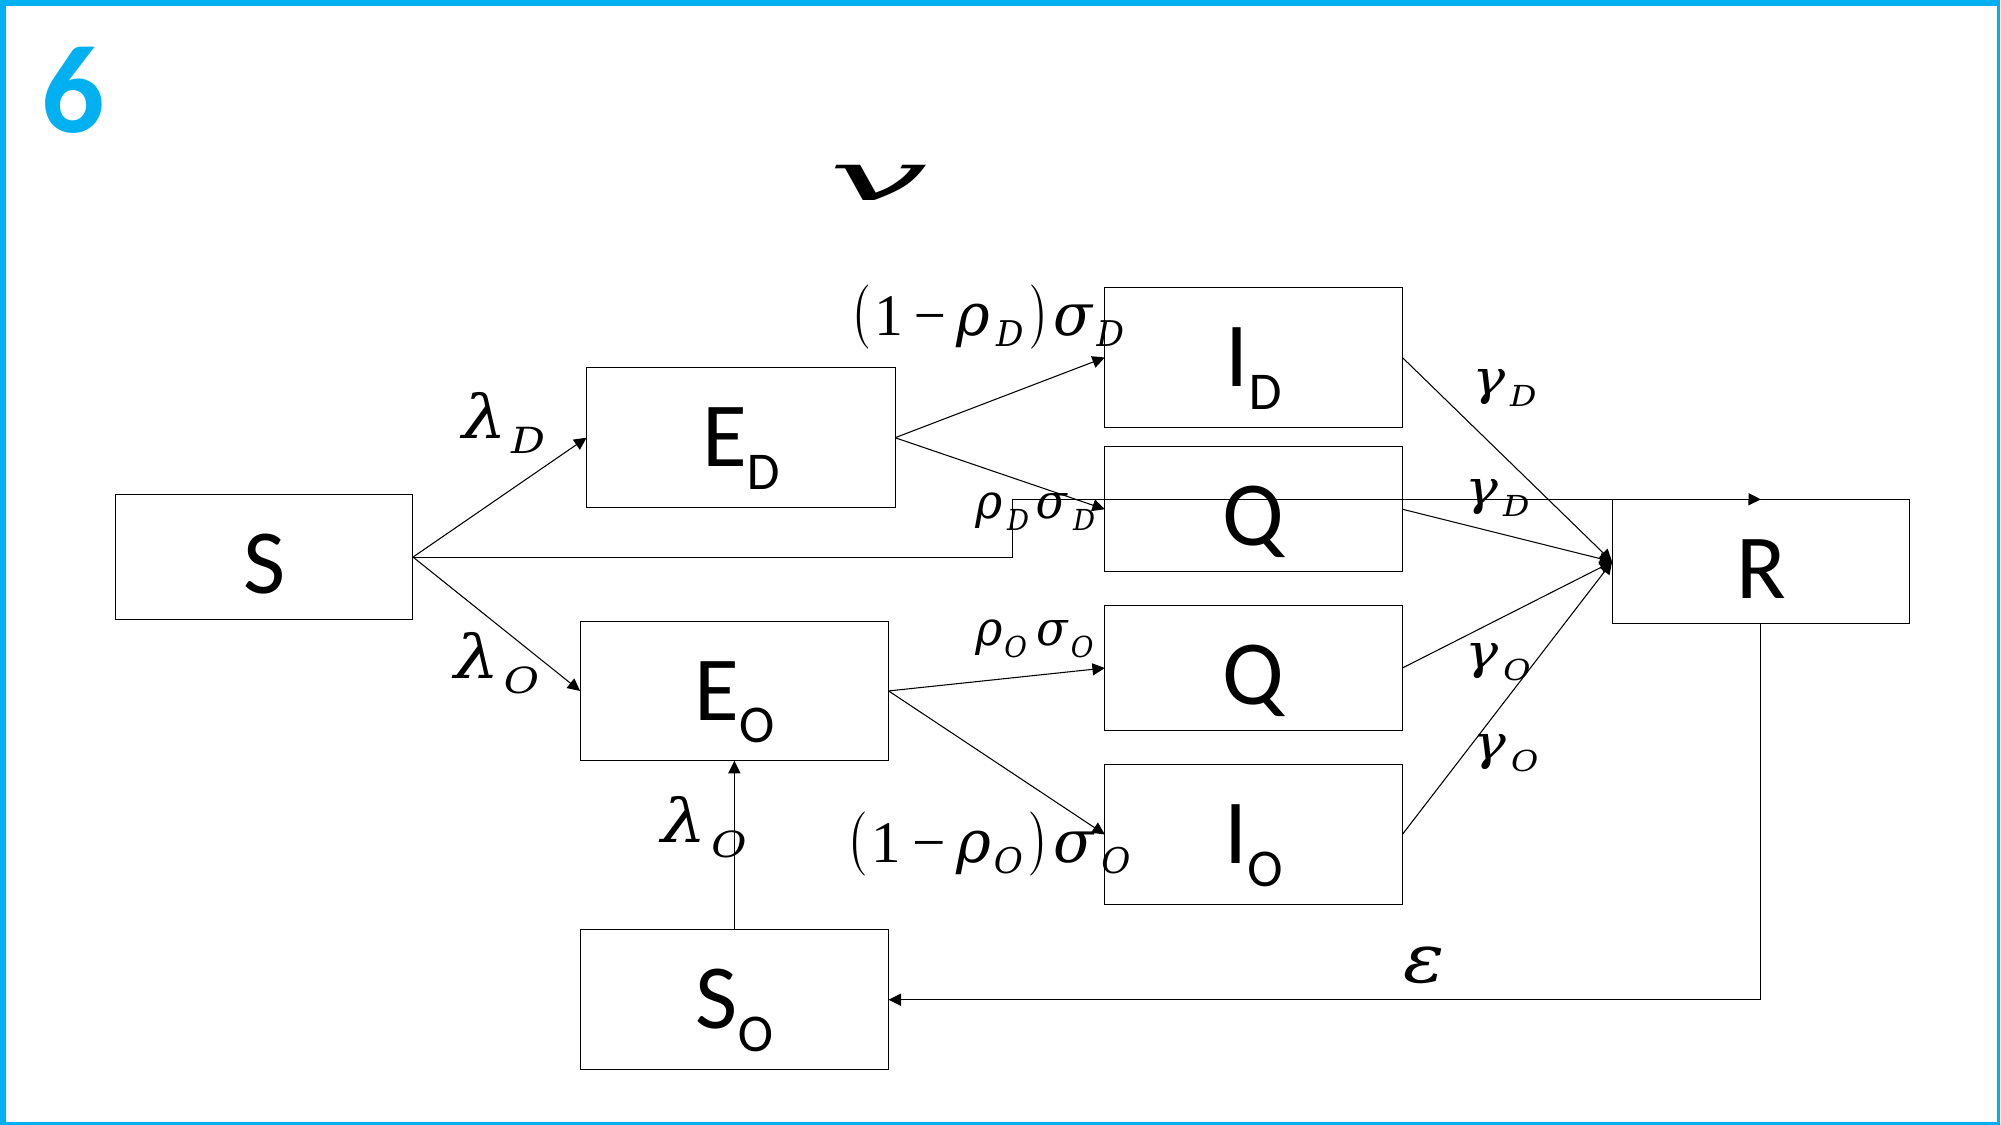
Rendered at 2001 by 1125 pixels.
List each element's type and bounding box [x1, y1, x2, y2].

text_box [1141, 373, 1509, 1125]
text_box [888, 668, 1105, 684]
text_box [895, 350, 1105, 430]
text_box [412, 557, 581, 685]
text_box [1402, 350, 1613, 499]
text_box [1509, 558, 1613, 562]
text_box [412, 430, 587, 499]
text_box [2, 1, 2000, 1125]
text_box [412, 499, 1141, 558]
text_box [888, 684, 1105, 828]
text_box [895, 430, 1105, 499]
text_box [1509, 669, 1613, 828]
text_box [1402, 562, 1613, 669]
text_box [1509, 499, 1761, 558]
